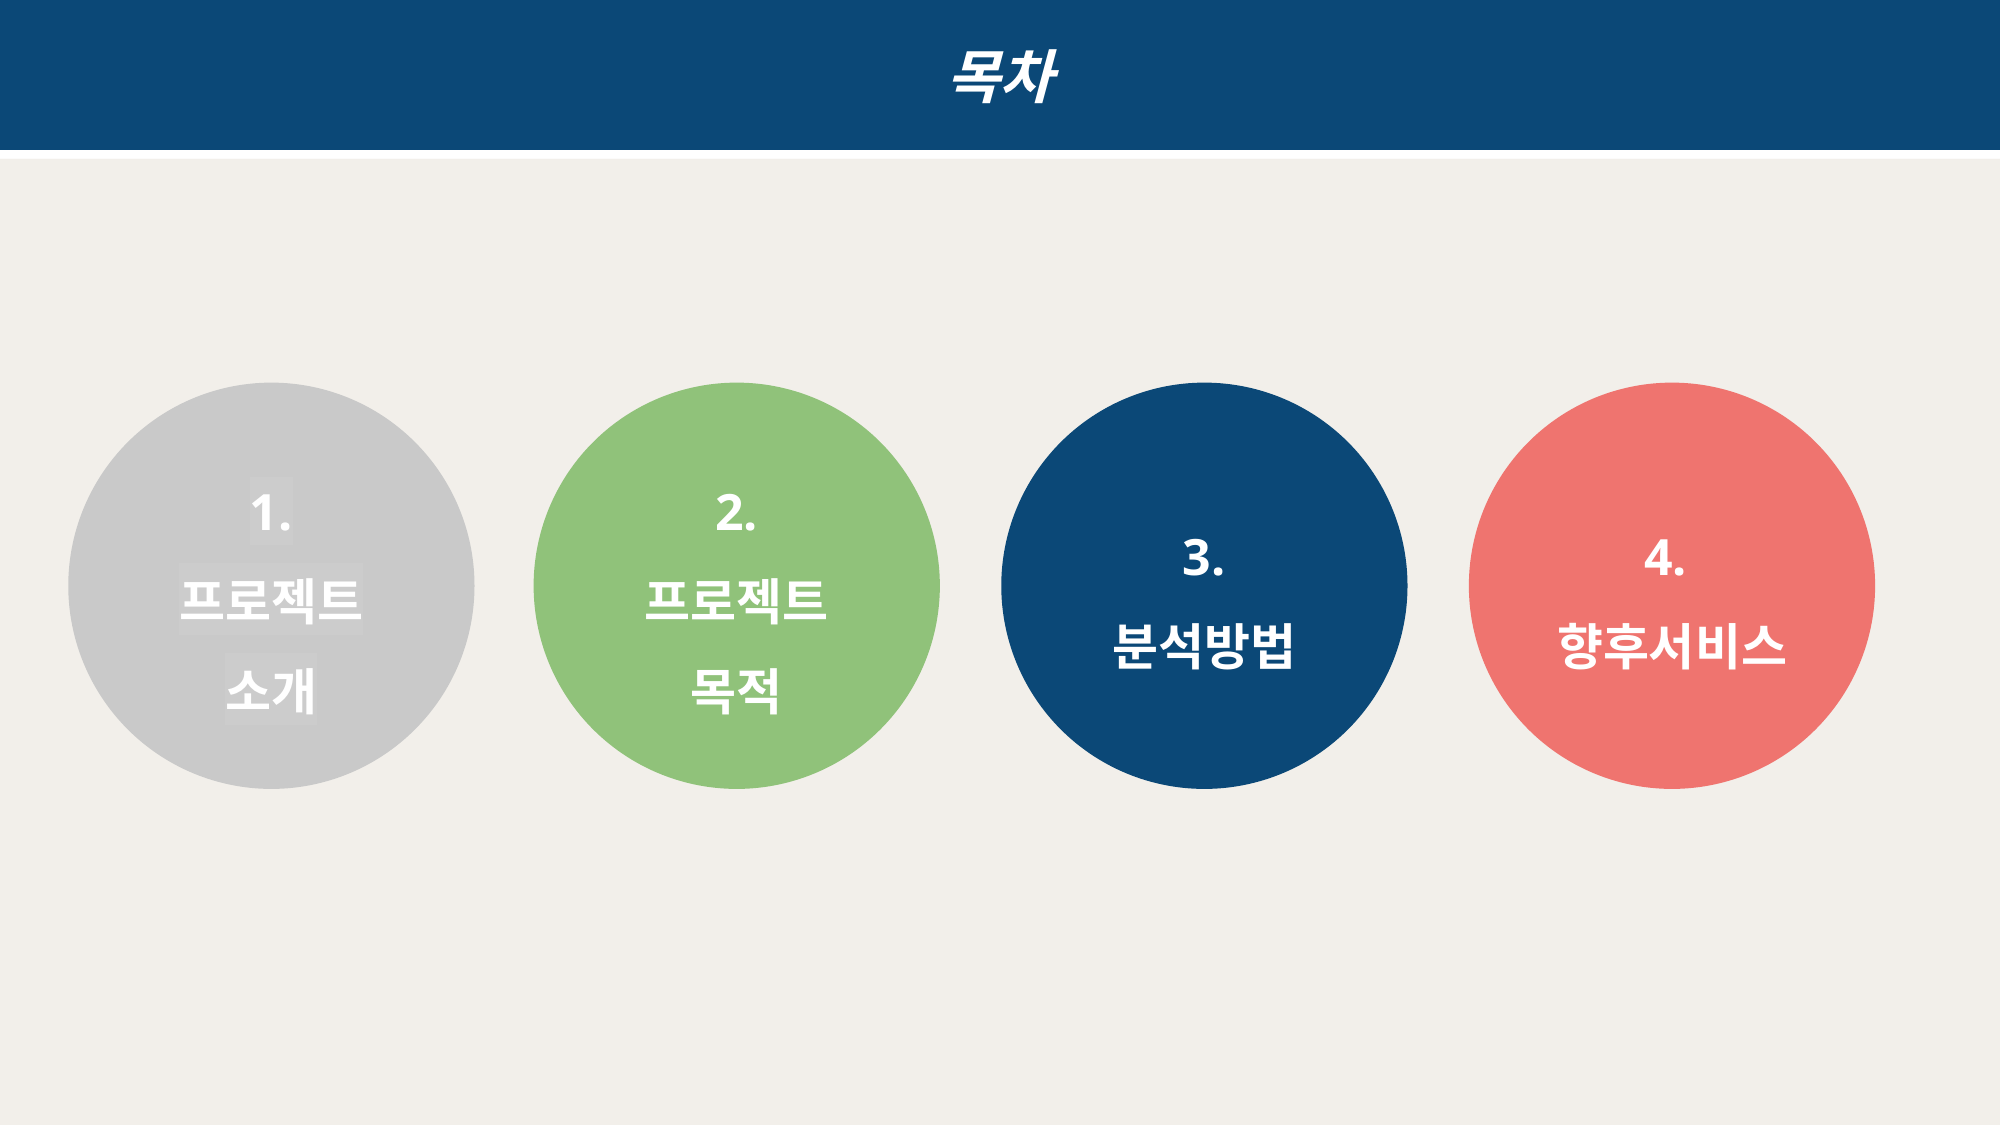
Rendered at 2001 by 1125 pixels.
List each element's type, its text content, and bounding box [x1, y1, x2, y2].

text_box 4. 향후서비스 [1468, 382, 1876, 789]
text_box 3. 분석방법 [1001, 382, 1408, 789]
text_box 목차 [0, 0, 2000, 150]
text_box 2. 프로젝트 목적 [533, 382, 940, 789]
text_box 1. 프로젝트 소개 [68, 382, 475, 789]
